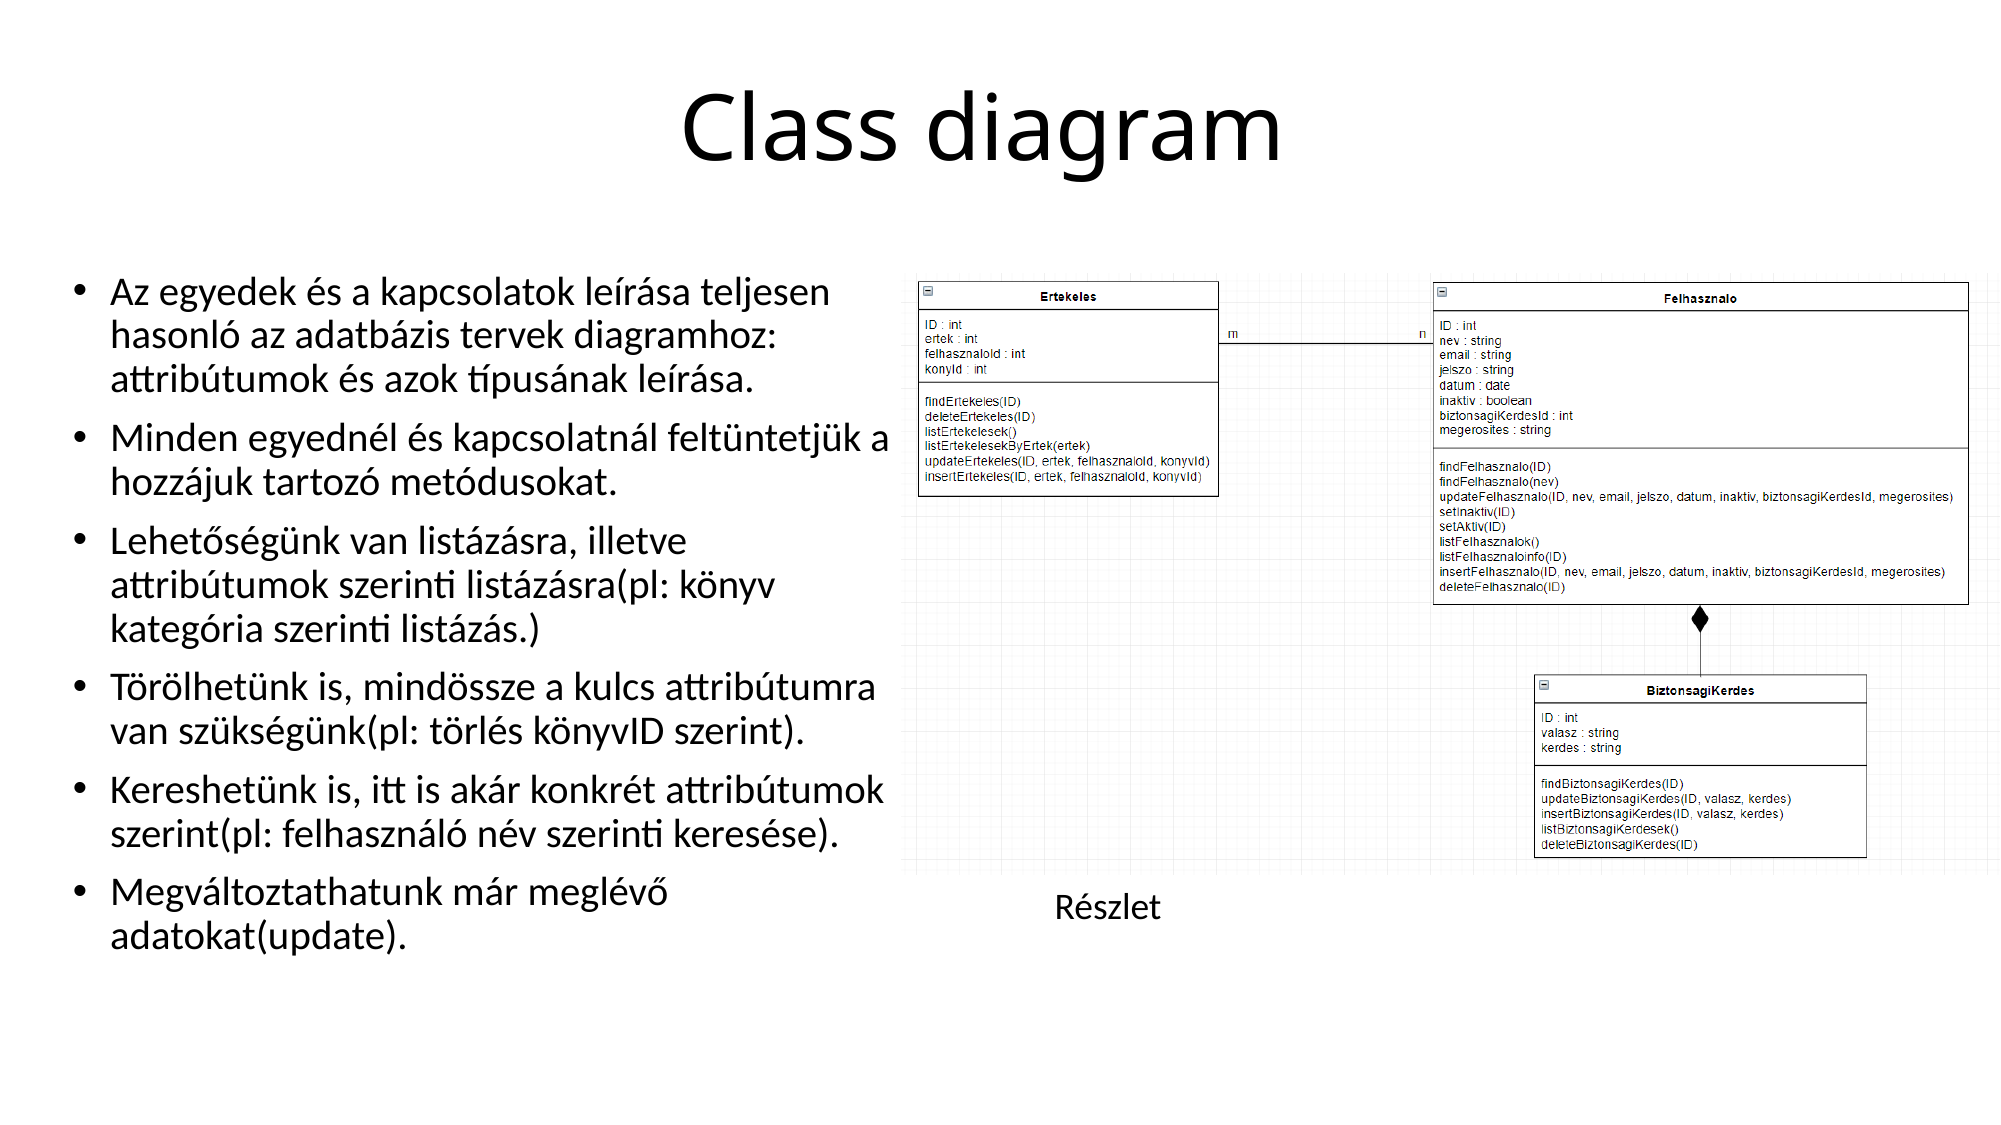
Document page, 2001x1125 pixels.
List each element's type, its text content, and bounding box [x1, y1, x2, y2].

picture [901, 273, 2000, 875]
title Class diagram [120, 22, 1846, 240]
text_box Részlet [1039, 875, 1177, 935]
list Az egyedek és a kapcsolatok leírása teljesen hasonló az adatbázis tervek diagramhoz: attribútumok és azok típusának leírása. Minden egyednél és kapcsolatnál feltüntetjük a hozzájuk tartozó metódusokat. Lehetőségünk van listázásra, illetve attribútumok szerinti listázásra(pl: könyv kategória szerinti listázás.) Törölhetünk is, mindössze a kulcs attribútumra van szükségünk(pl: törlés könyvID szerint). Kereshetünk is, itt is akár konkrét attribútumok szerint(pl: felhasználó név szerinti keresése). Megváltoztathatunk már meglévő adatokat(update). [57, 262, 919, 977]
